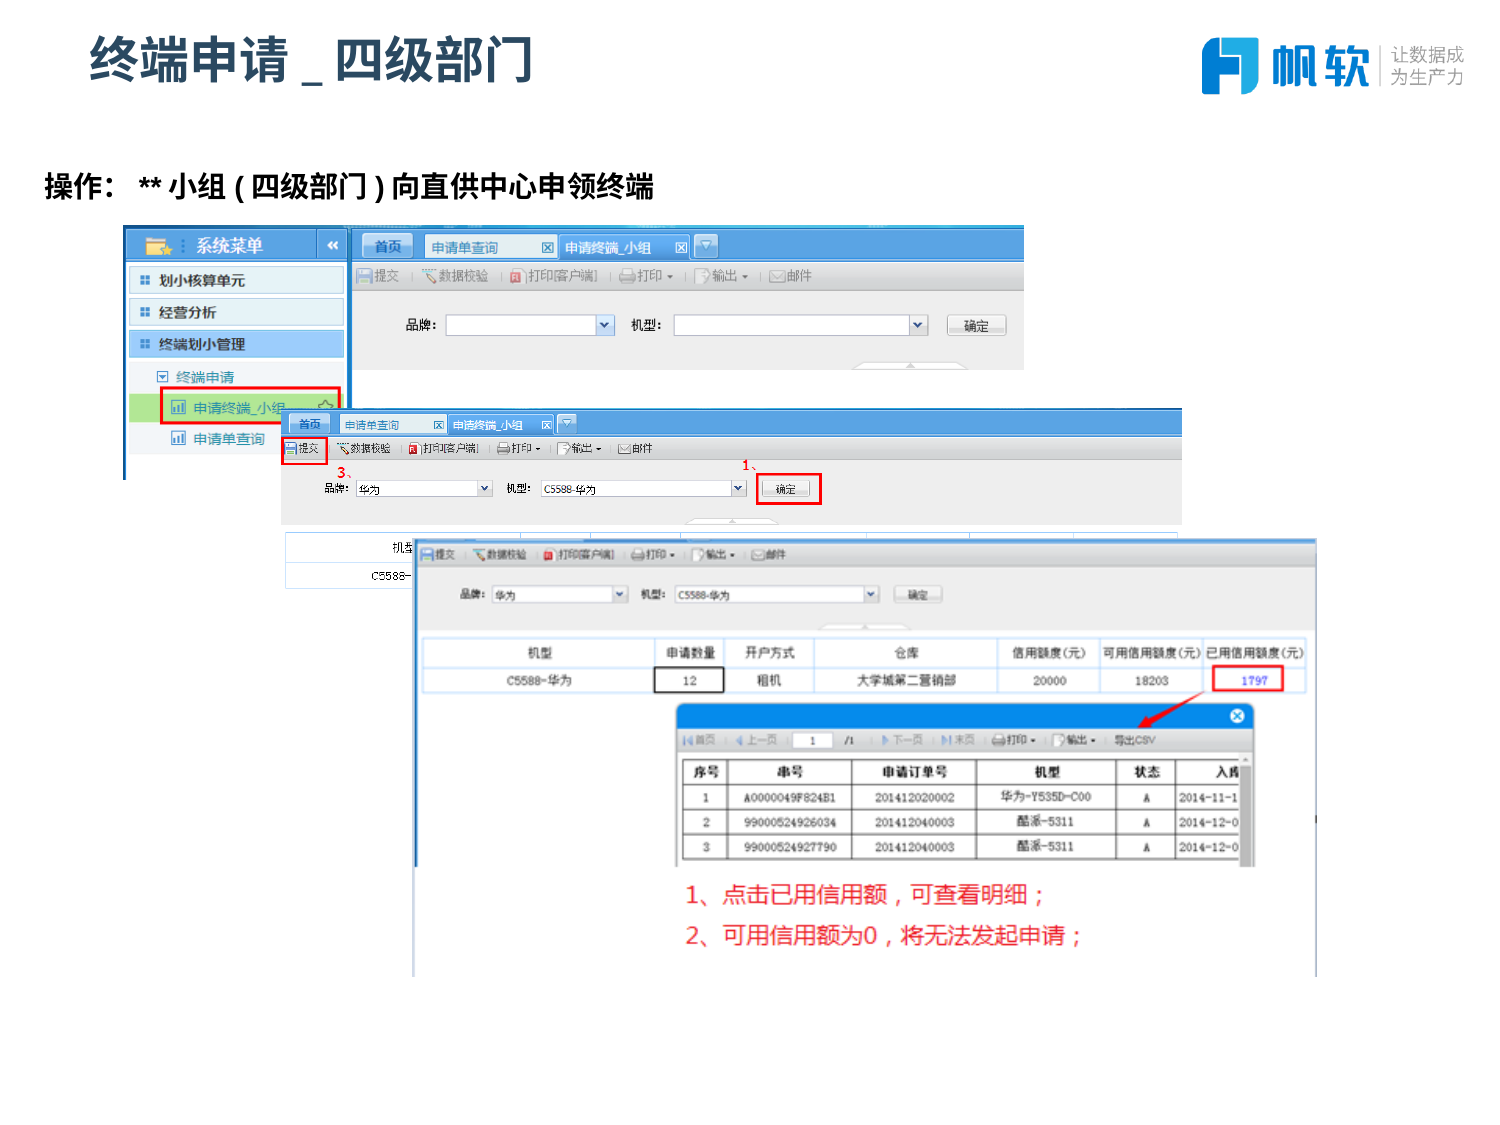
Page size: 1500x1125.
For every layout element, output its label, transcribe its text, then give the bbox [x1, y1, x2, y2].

picture [123, 225, 1318, 977]
picture [1202, 0, 1464, 132]
text_box 操作：**小组(四级部门)向直供中心申领终端 [29, 160, 1435, 211]
title 终端申请_四级部门 [75, 21, 1425, 114]
